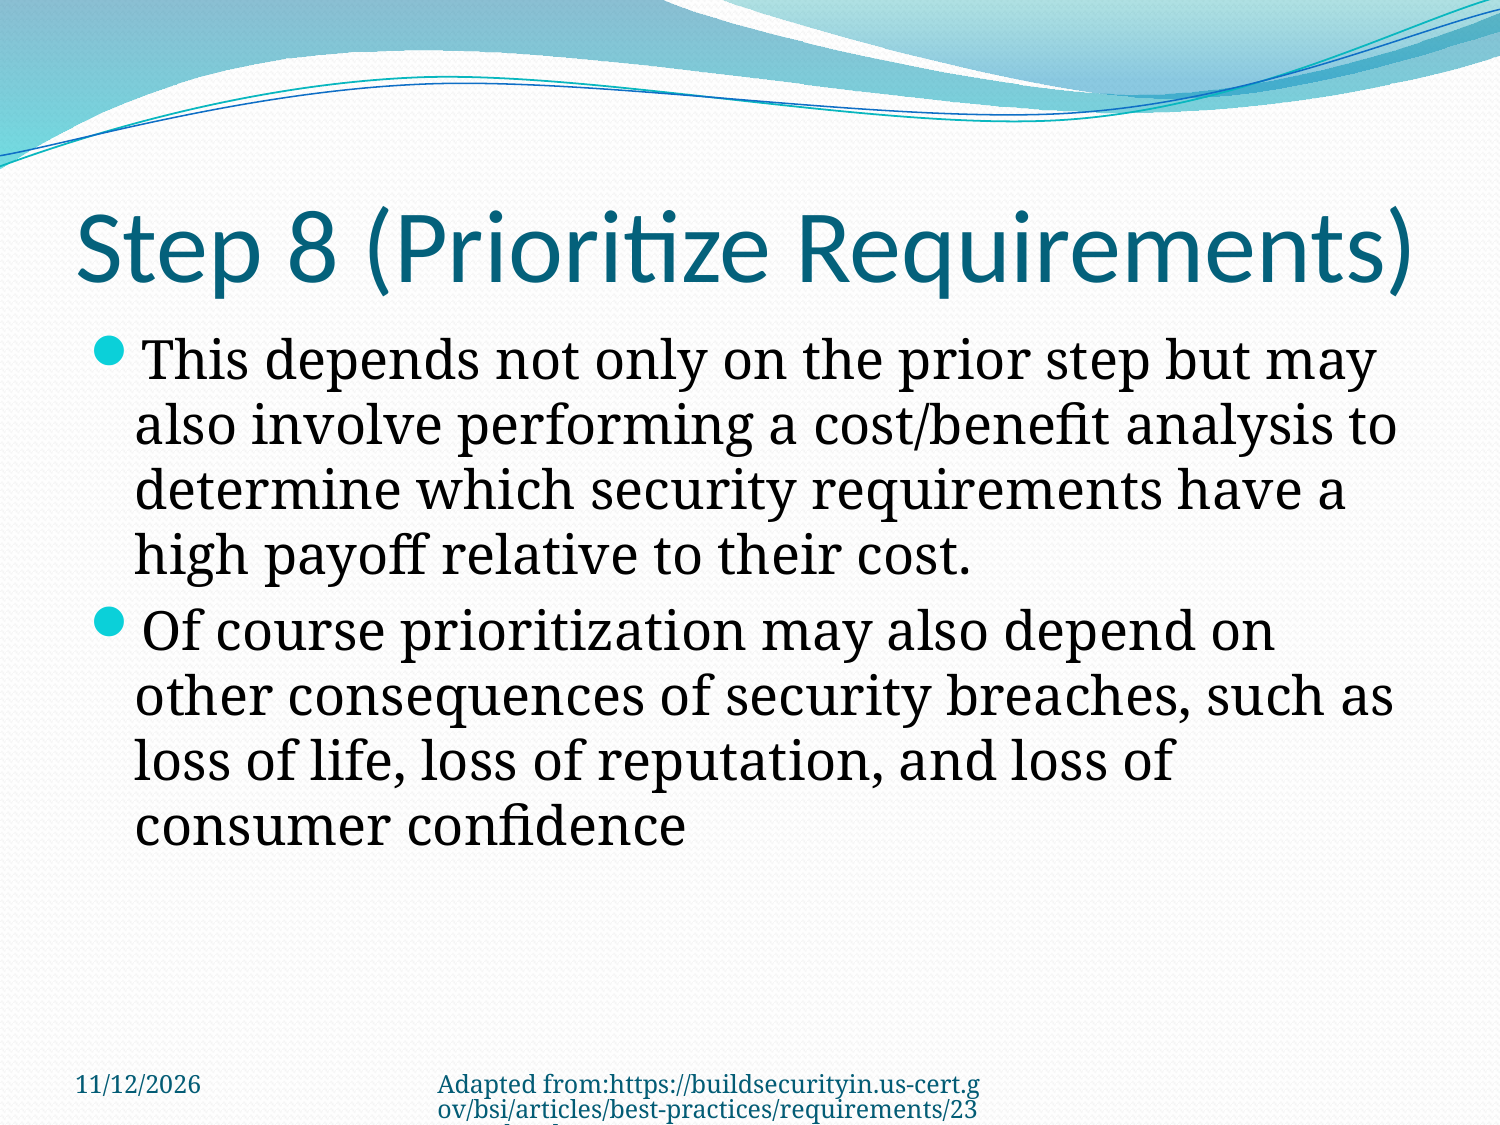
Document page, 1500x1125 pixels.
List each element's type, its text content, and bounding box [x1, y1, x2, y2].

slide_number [75, 1042, 425, 1103]
footer Adapted from:https://buildsecurityin.us-cert.gov/bsi/articles/best-practices/requirements/232-BSI.html [437, 1042, 988, 1103]
title Step 8 (Prioritize Requirements) [75, 115, 1425, 303]
list This depends not only on the prior step but may also involve performing a cost/benefit analysis to determine which security requirements have a high payoff relative to their cost. Of course prioritization may also depend on other consequences of security breaches, such as loss of life, loss of reputation, and loss of consumer confidence [75, 317, 1425, 1038]
